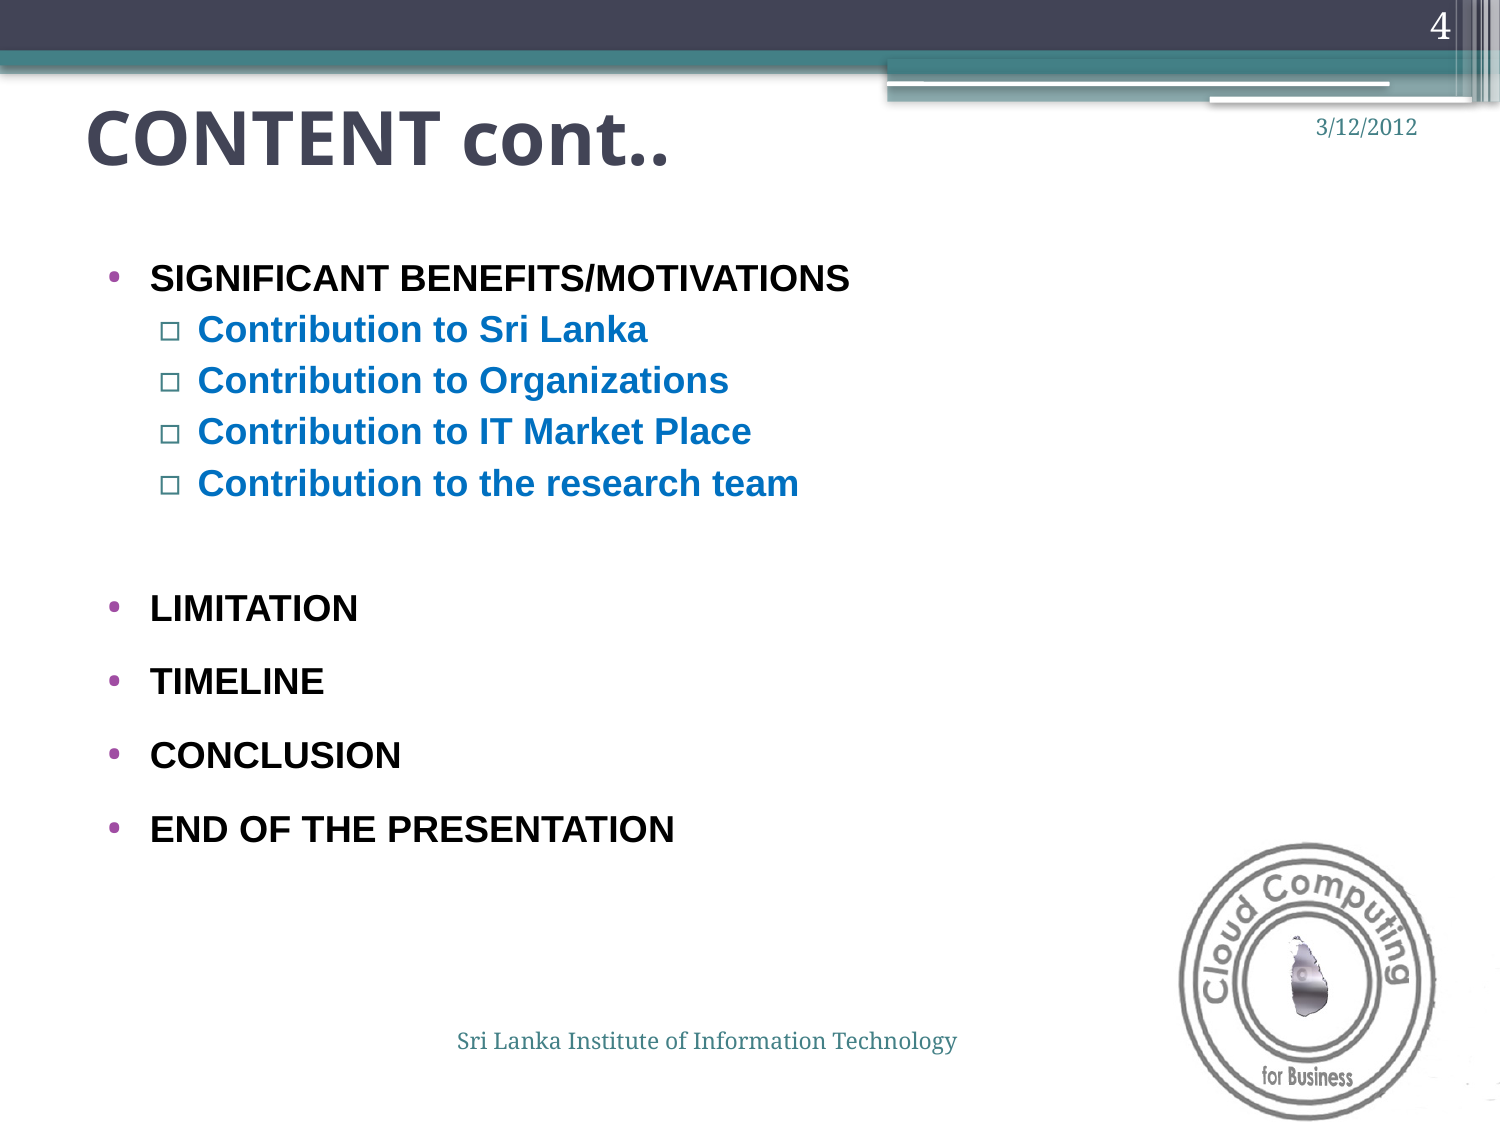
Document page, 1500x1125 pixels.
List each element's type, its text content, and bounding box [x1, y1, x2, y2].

list SIGNIFICANT BENEFITS/MOTIVATIONS Contribution to Sri Lanka Contribution to Organizations Contribution to IT Market Place Contribution to the research team LIMITATION TIMELINE CONCLUSION END OF THE PRESENTATION [75, 246, 1425, 1079]
picture [1118, 839, 1500, 1125]
slide_number 4 [1341, 0, 1466, 61]
footer Sri Lanka Institute of Information Technology [375, 1019, 973, 1095]
title CONTENT cont.. [70, 70, 1421, 202]
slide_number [1300, 105, 1500, 181]
